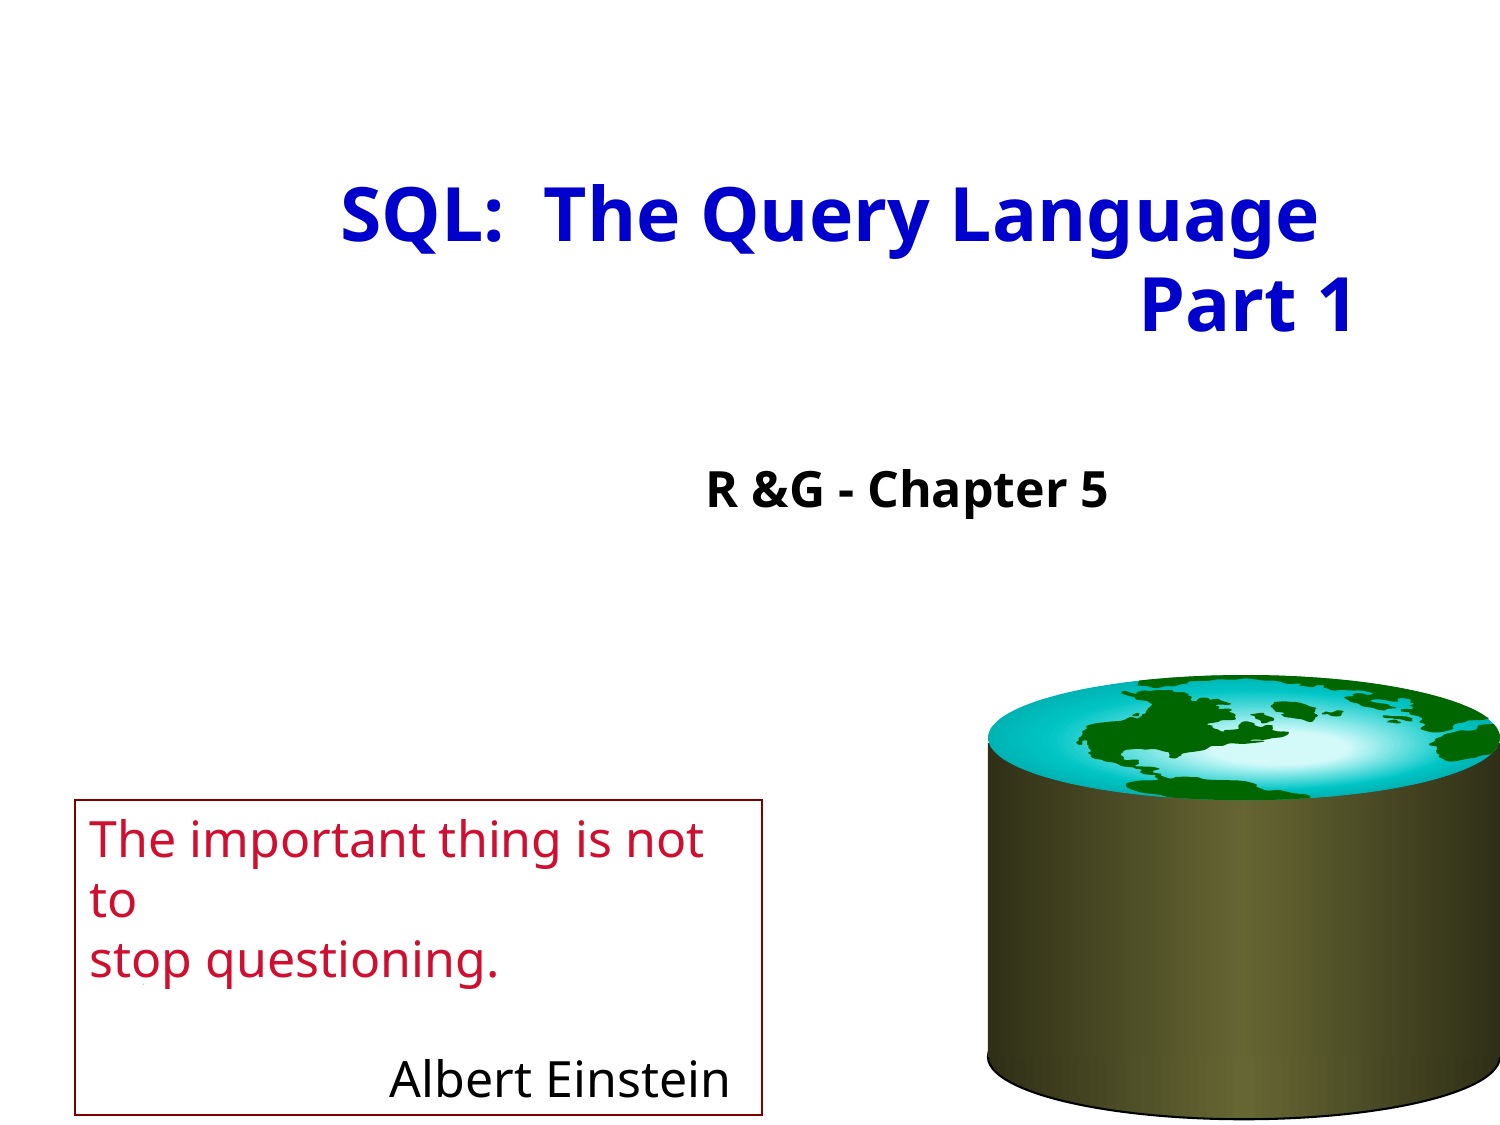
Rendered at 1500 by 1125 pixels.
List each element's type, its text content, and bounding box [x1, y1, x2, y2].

subtitle R &G - Chapter 5 [162, 449, 1138, 738]
title SQL: The Query Language Part 1 [124, 162, 1376, 351]
text_box The important thing is not to stop questioning. Albert Einstein [74, 799, 763, 1115]
